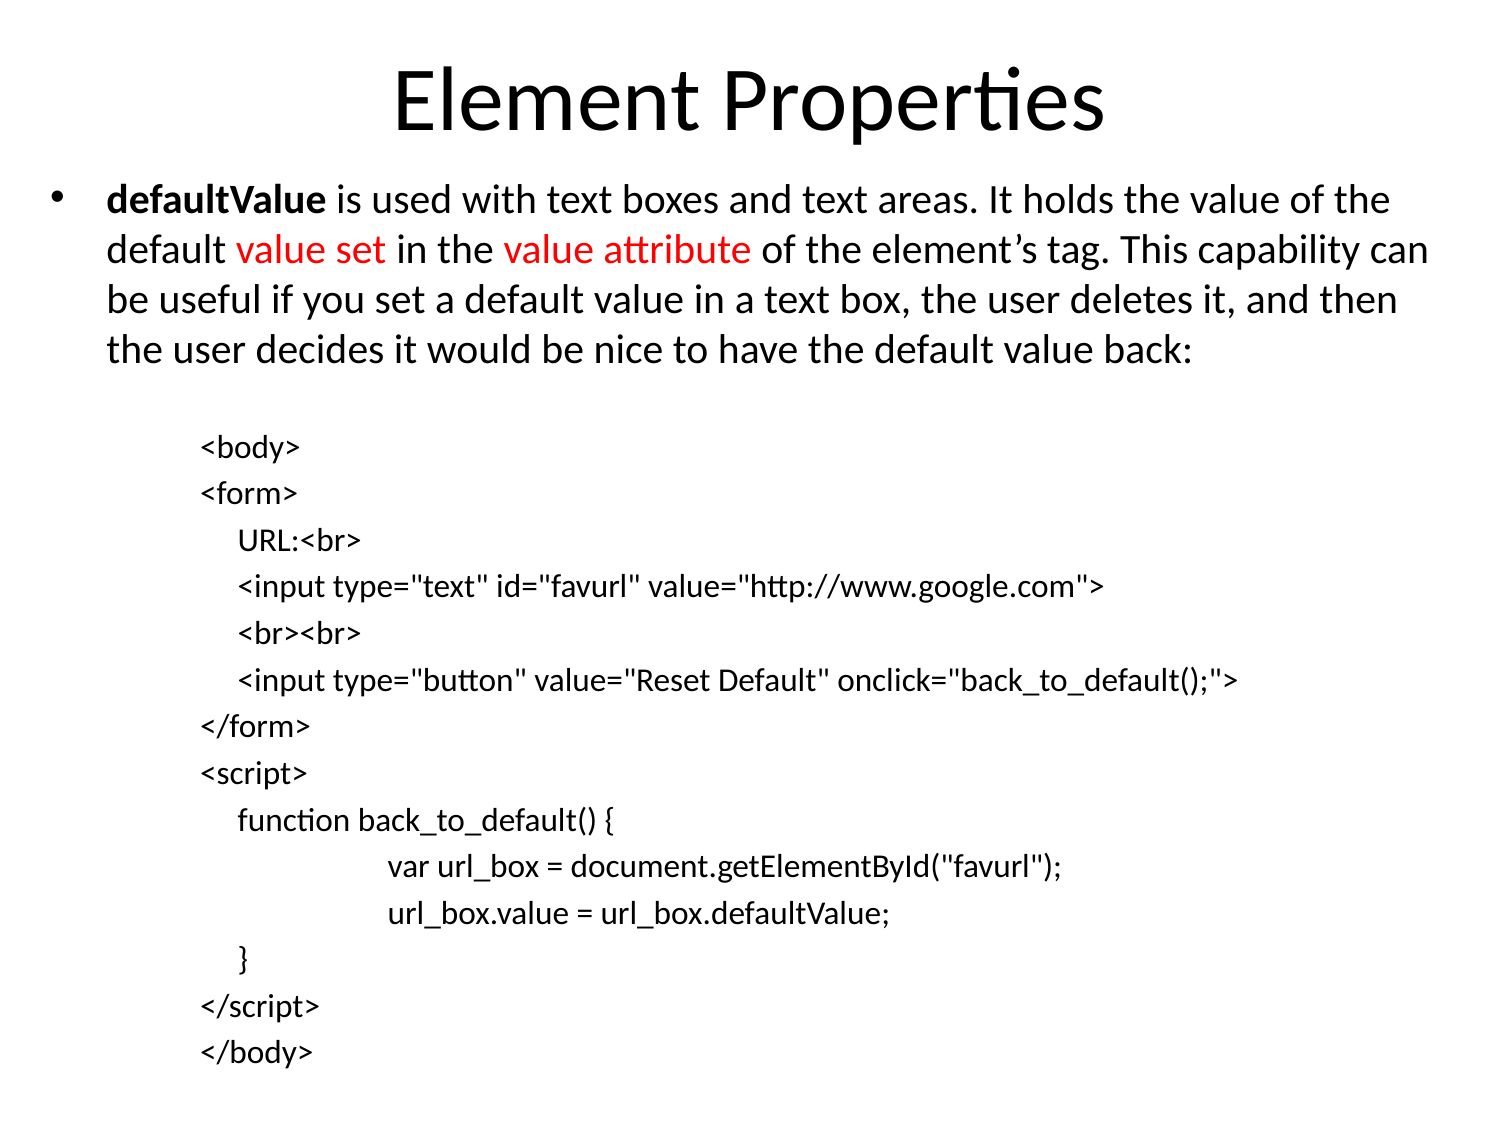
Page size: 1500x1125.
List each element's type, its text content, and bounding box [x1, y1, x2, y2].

title Element Properties [75, 0, 1425, 164]
list defaultValue is used with text boxes and text areas. It holds the value of the default value set in the value attribute of the element’s tag. This capability can be useful if you set a default value in a text box, the user deletes it, and then the user decides it would be nice to have the default value back: <body> <form> URL:<br> <input type="text" id="favurl" value="http://www.google.com"> <br><br> <input type="button" value="Reset Default" onclick="back_to_default();"> </form> <script> function back_to_default() { var url_box = document.getElementById("favurl"); url_box.value = url_box.defaultValue; } </script> </body> [35, 164, 1477, 1102]
